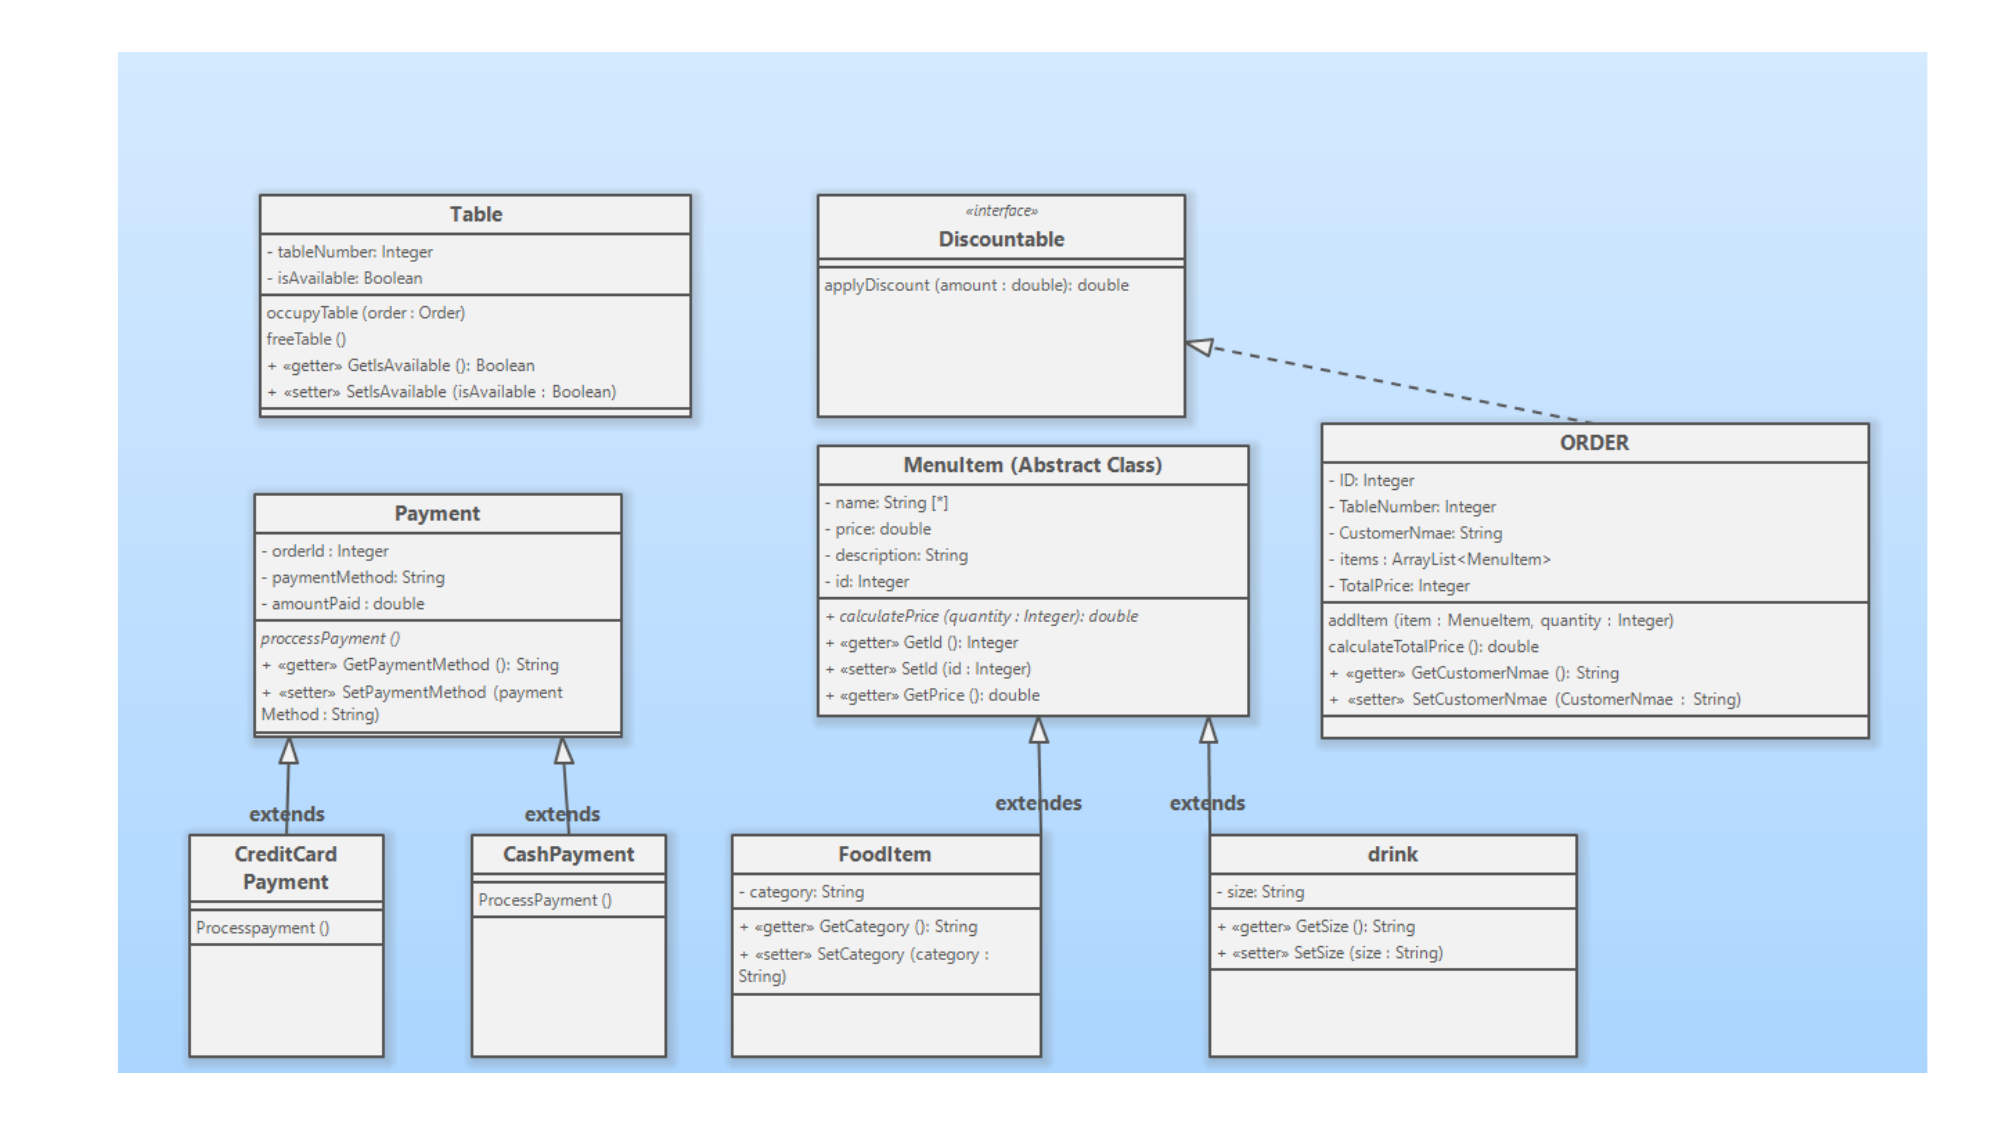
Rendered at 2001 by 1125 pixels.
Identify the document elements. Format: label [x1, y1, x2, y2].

picture [117, 51, 1928, 1074]
